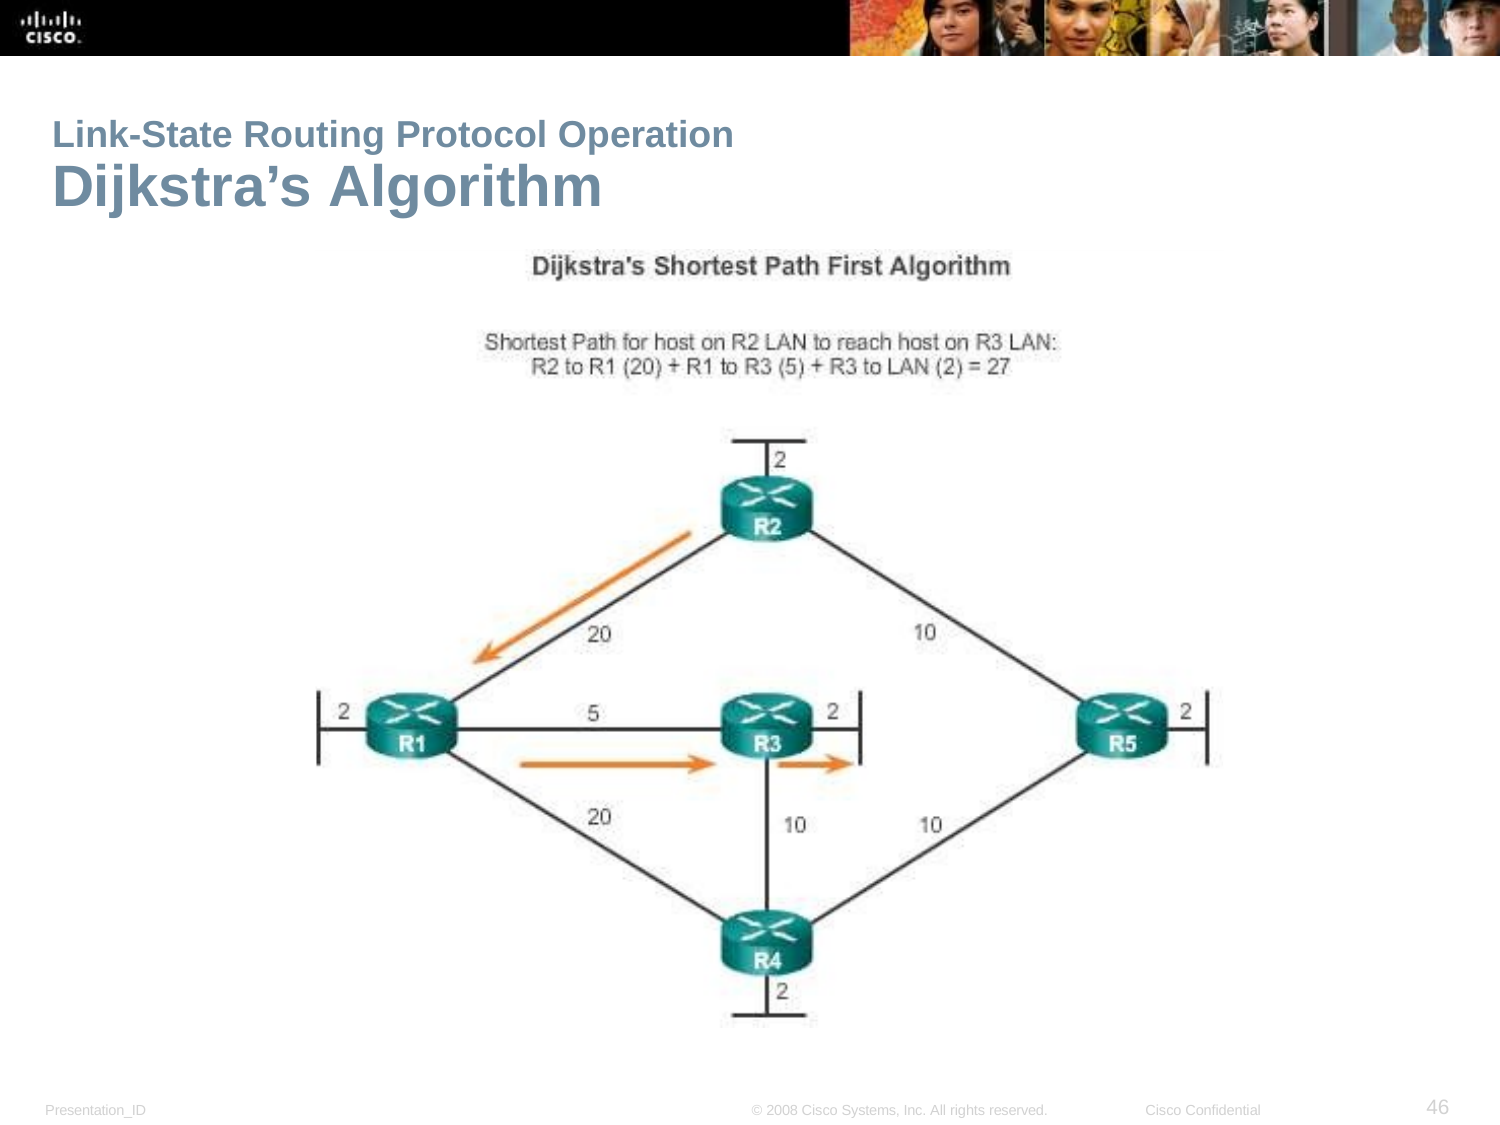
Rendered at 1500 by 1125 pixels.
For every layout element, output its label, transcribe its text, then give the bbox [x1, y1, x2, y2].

text_box Dijkstra’s Algorithm [50, 145, 609, 336]
text_box Cisco Confidential [1143, 1100, 1264, 1125]
text_box © 2008 Cisco Systems, Inc. All rights reserved. [749, 1100, 1058, 1119]
text_box [315, 249, 1224, 1028]
text_box Link-State Routing Protocol Operation [50, 108, 738, 156]
text_box <number> [1422, 1093, 1454, 1125]
picture [0, 0, 1500, 56]
text_box Presentation_ID [43, 1100, 151, 1125]
